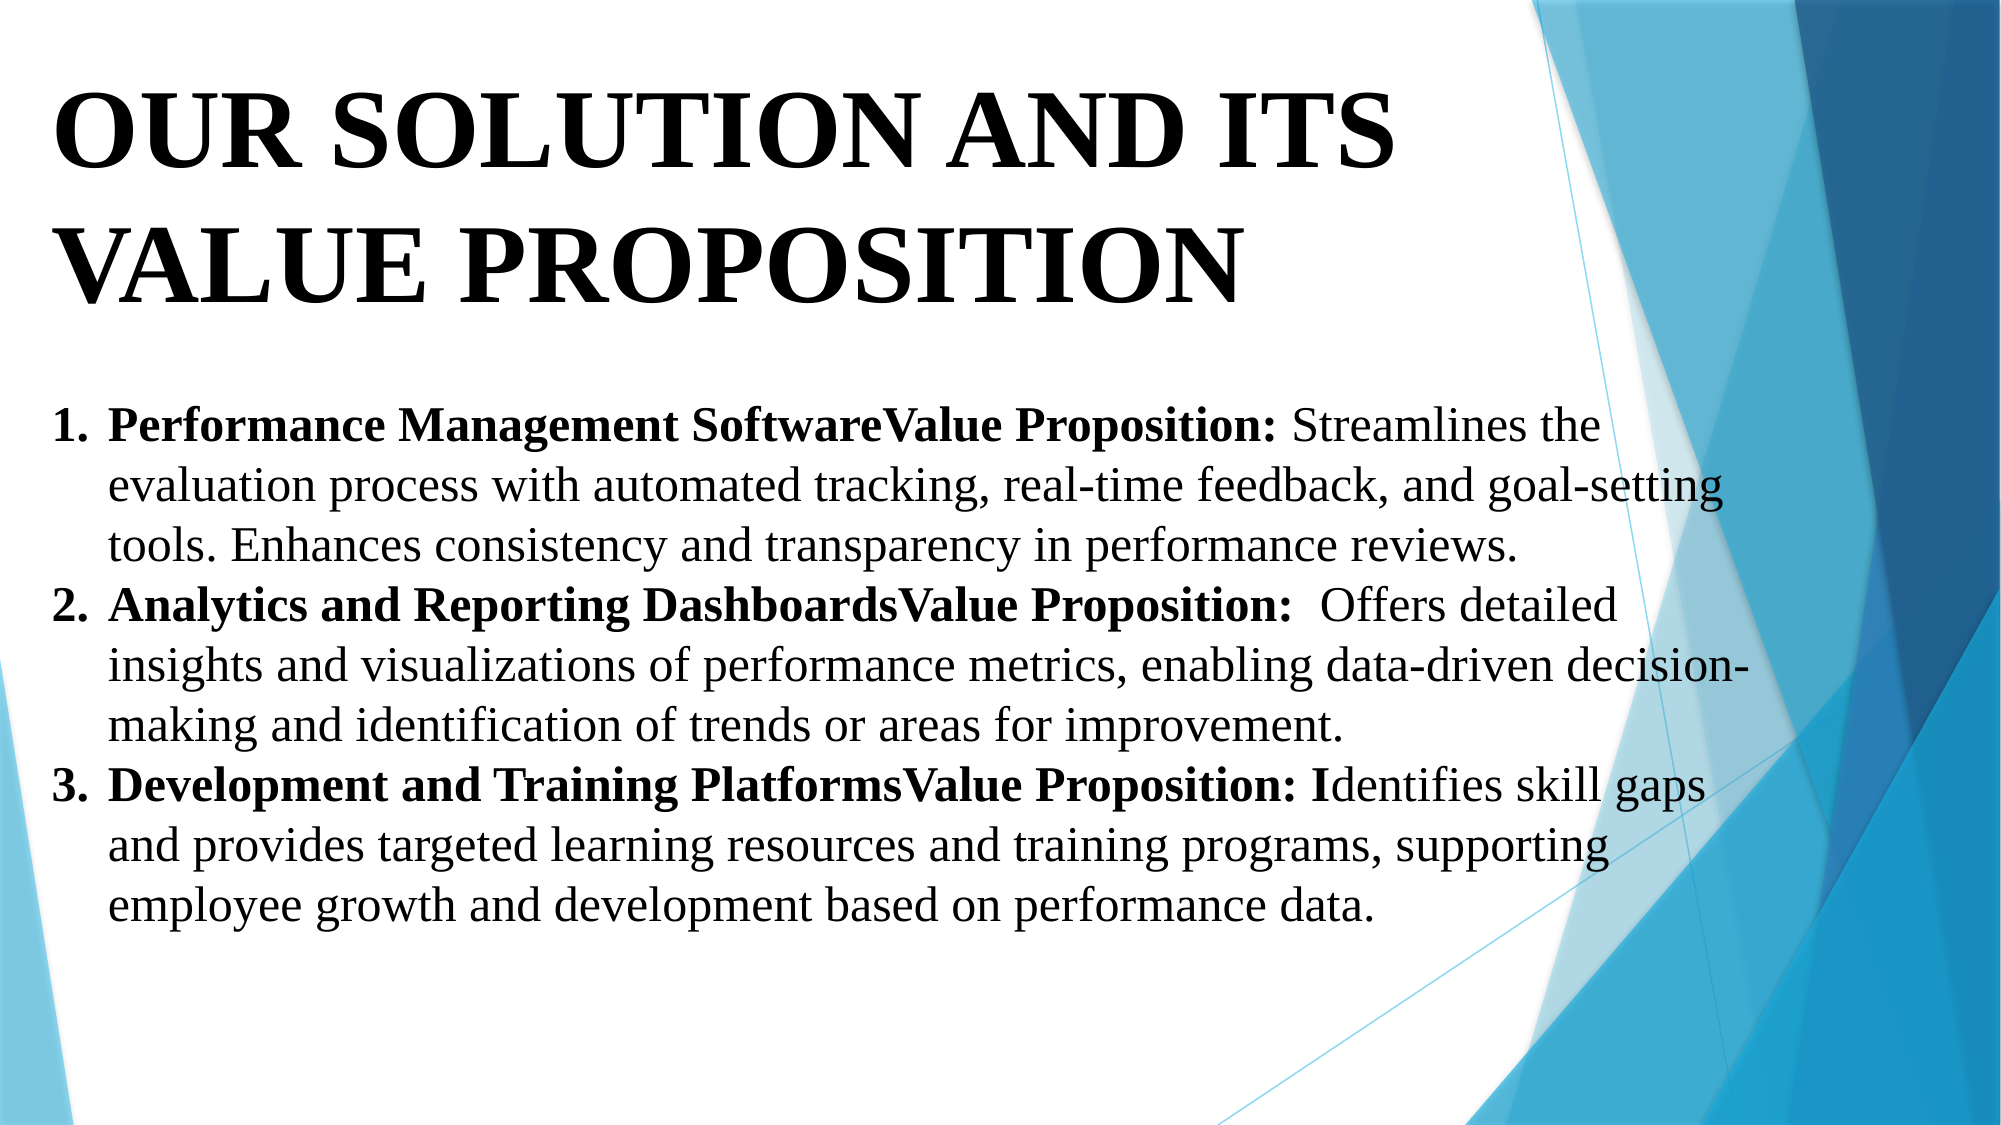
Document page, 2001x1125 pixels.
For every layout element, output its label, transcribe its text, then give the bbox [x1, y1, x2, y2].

text_box OUR SOLUTION AND ITS VALUE PROPOSITION [36, 47, 1520, 333]
text_box Performance Management SoftwareValue Proposition: Streamlines the evaluation process with automated tracking, real-time feedback, and goal-setting tools. Enhances consistency and transparency in performance reviews. Analytics and Reporting DashboardsValue Proposition: Offers detailed insights and visualizations of performance metrics, enabling data-driven decision-making and identification of trends or areas for improvement. Development and Training PlatformsValue Proposition: Identifies skill gaps and provides targeted learning resources and training programs, supporting employee growth and development based on performance data. [36, 383, 1791, 939]
